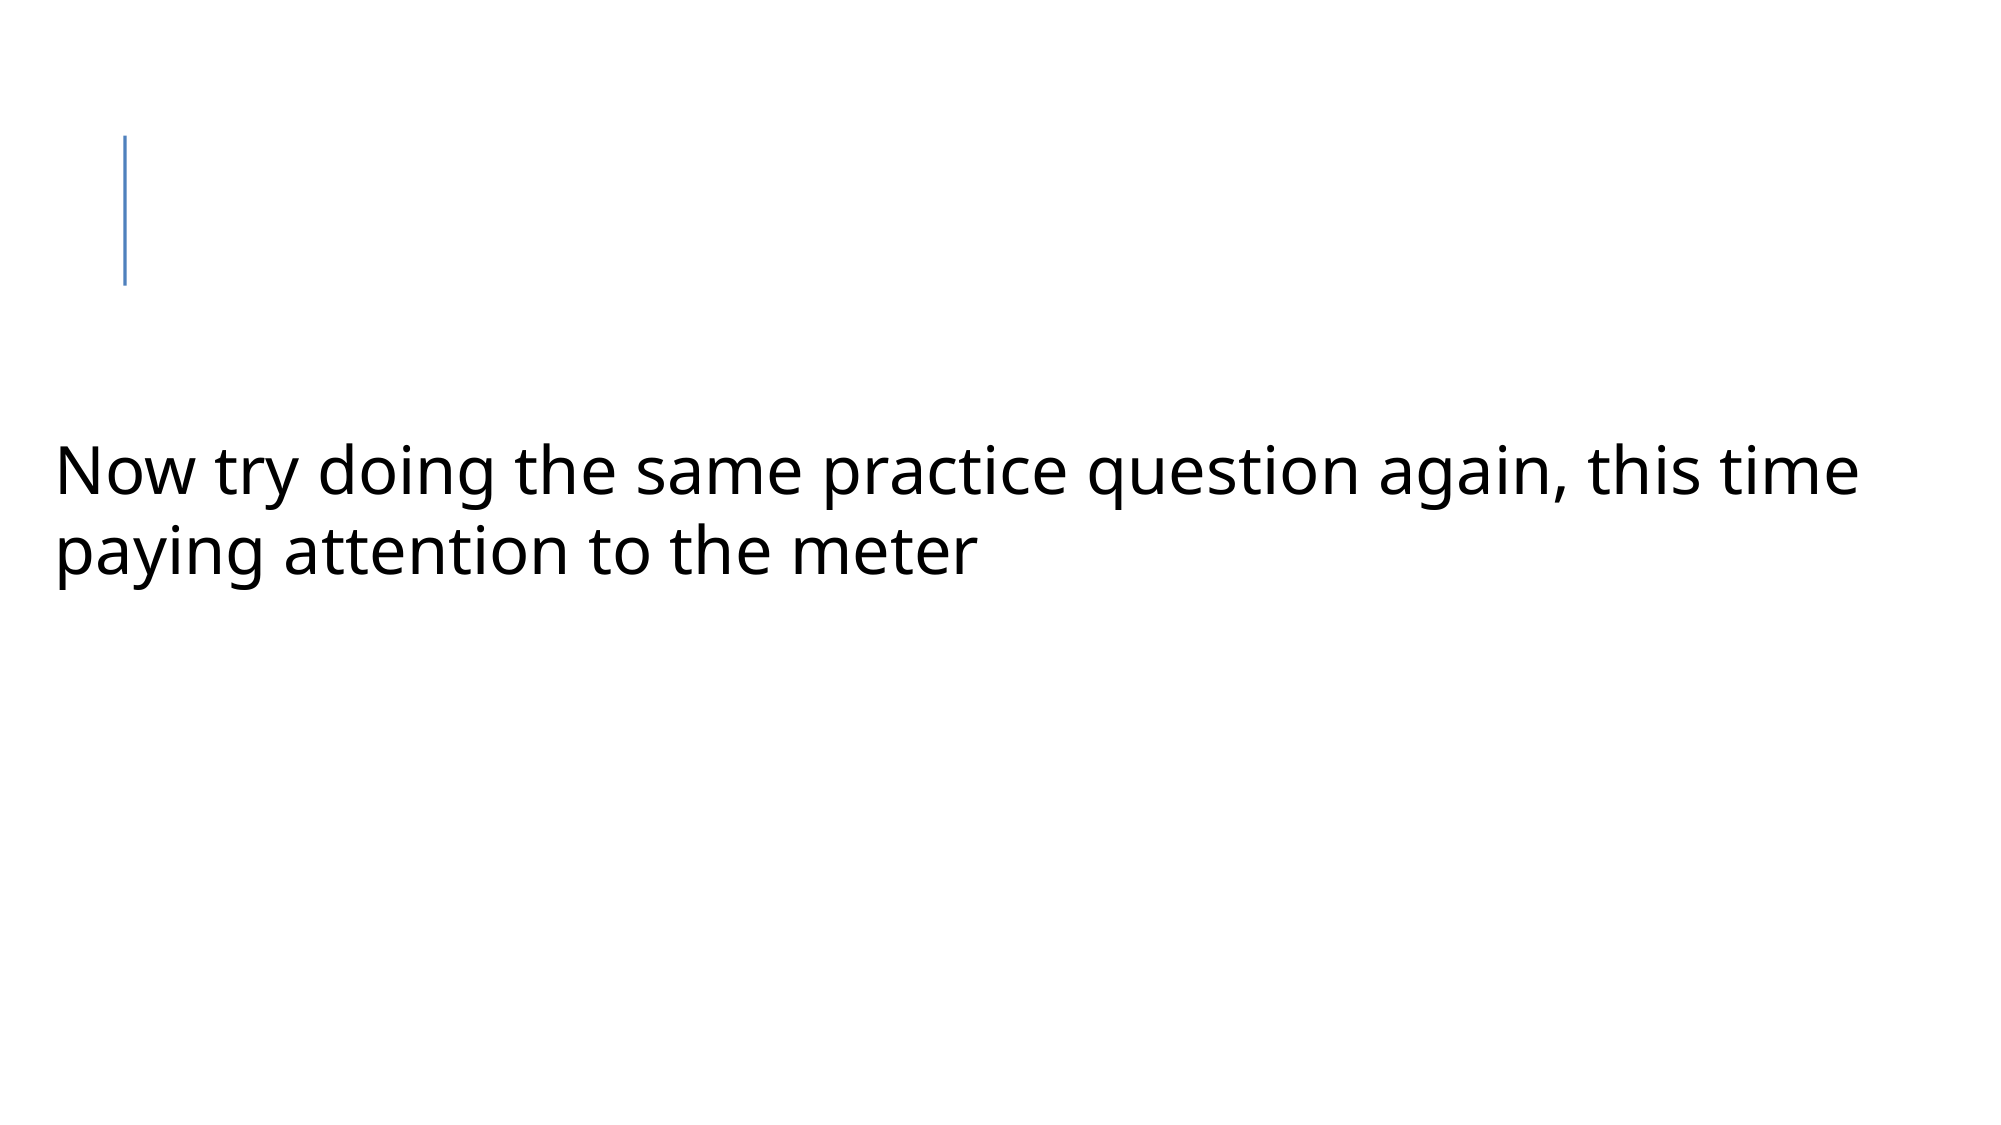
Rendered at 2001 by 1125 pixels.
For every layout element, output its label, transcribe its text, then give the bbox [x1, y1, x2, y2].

text_box Now try doing the same practice question again, this time paying attention to the meter [40, 420, 1916, 595]
